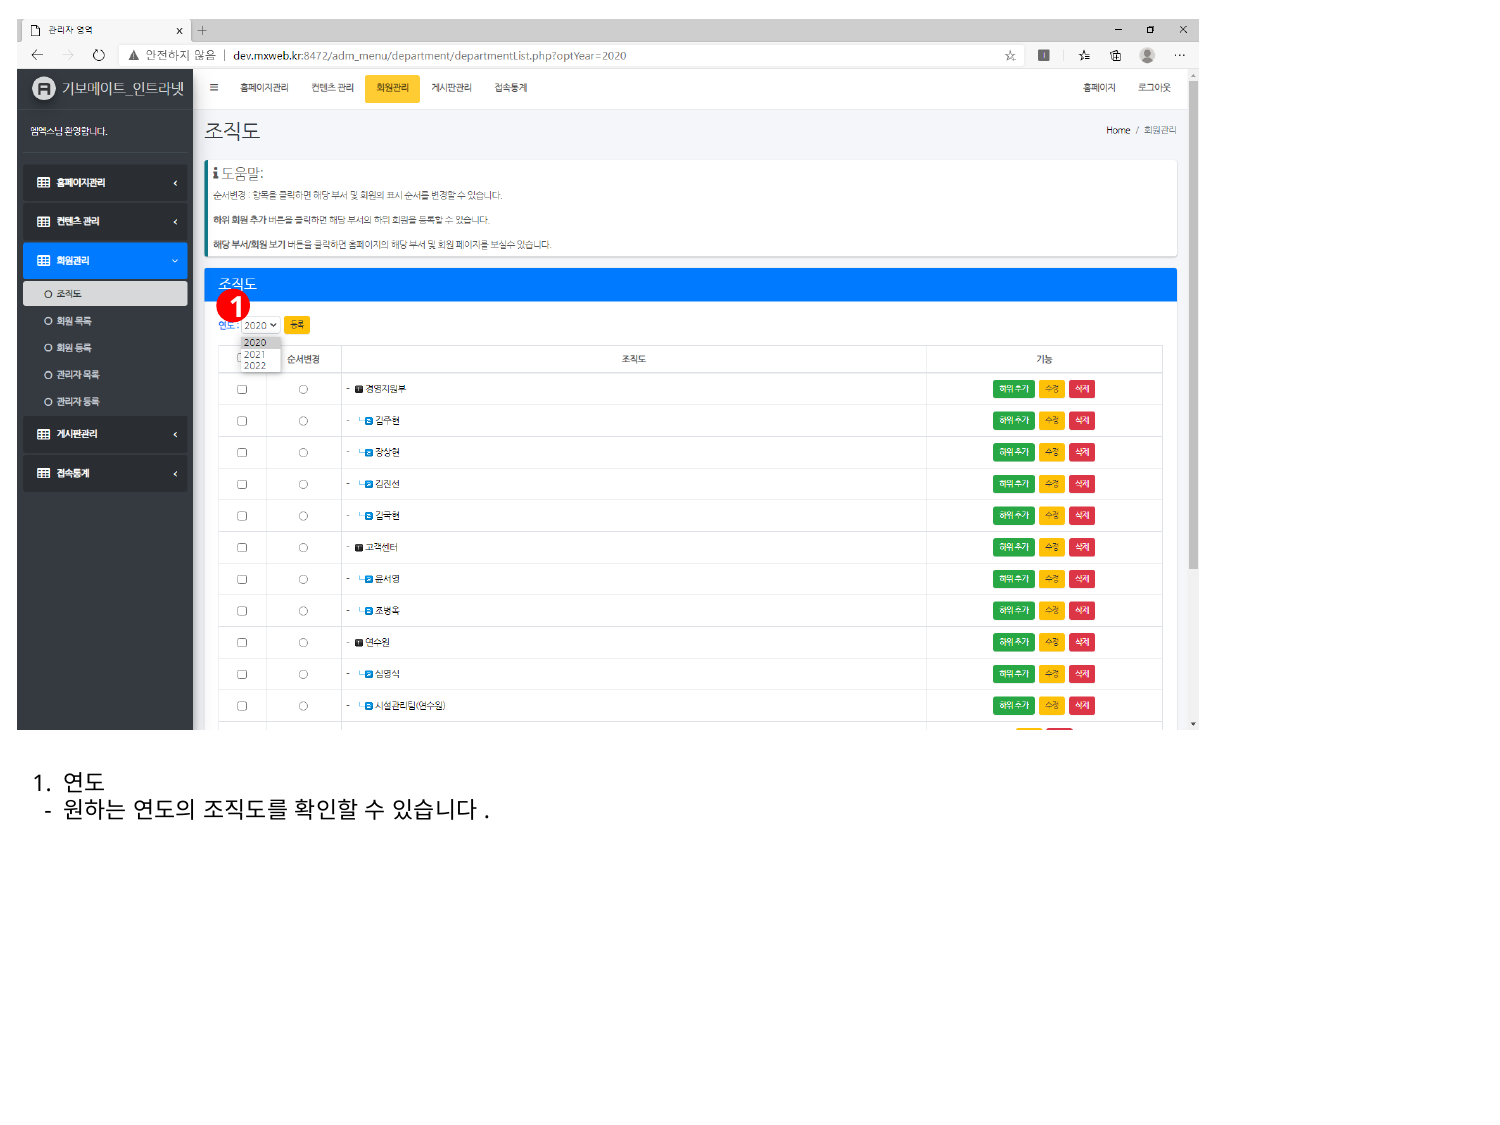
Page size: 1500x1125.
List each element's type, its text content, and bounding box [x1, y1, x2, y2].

picture [17, 19, 1199, 731]
text_box 1. 연도 - 원하는 연도의 조직도를 확인할 수 있습니다. [17, 761, 1471, 831]
